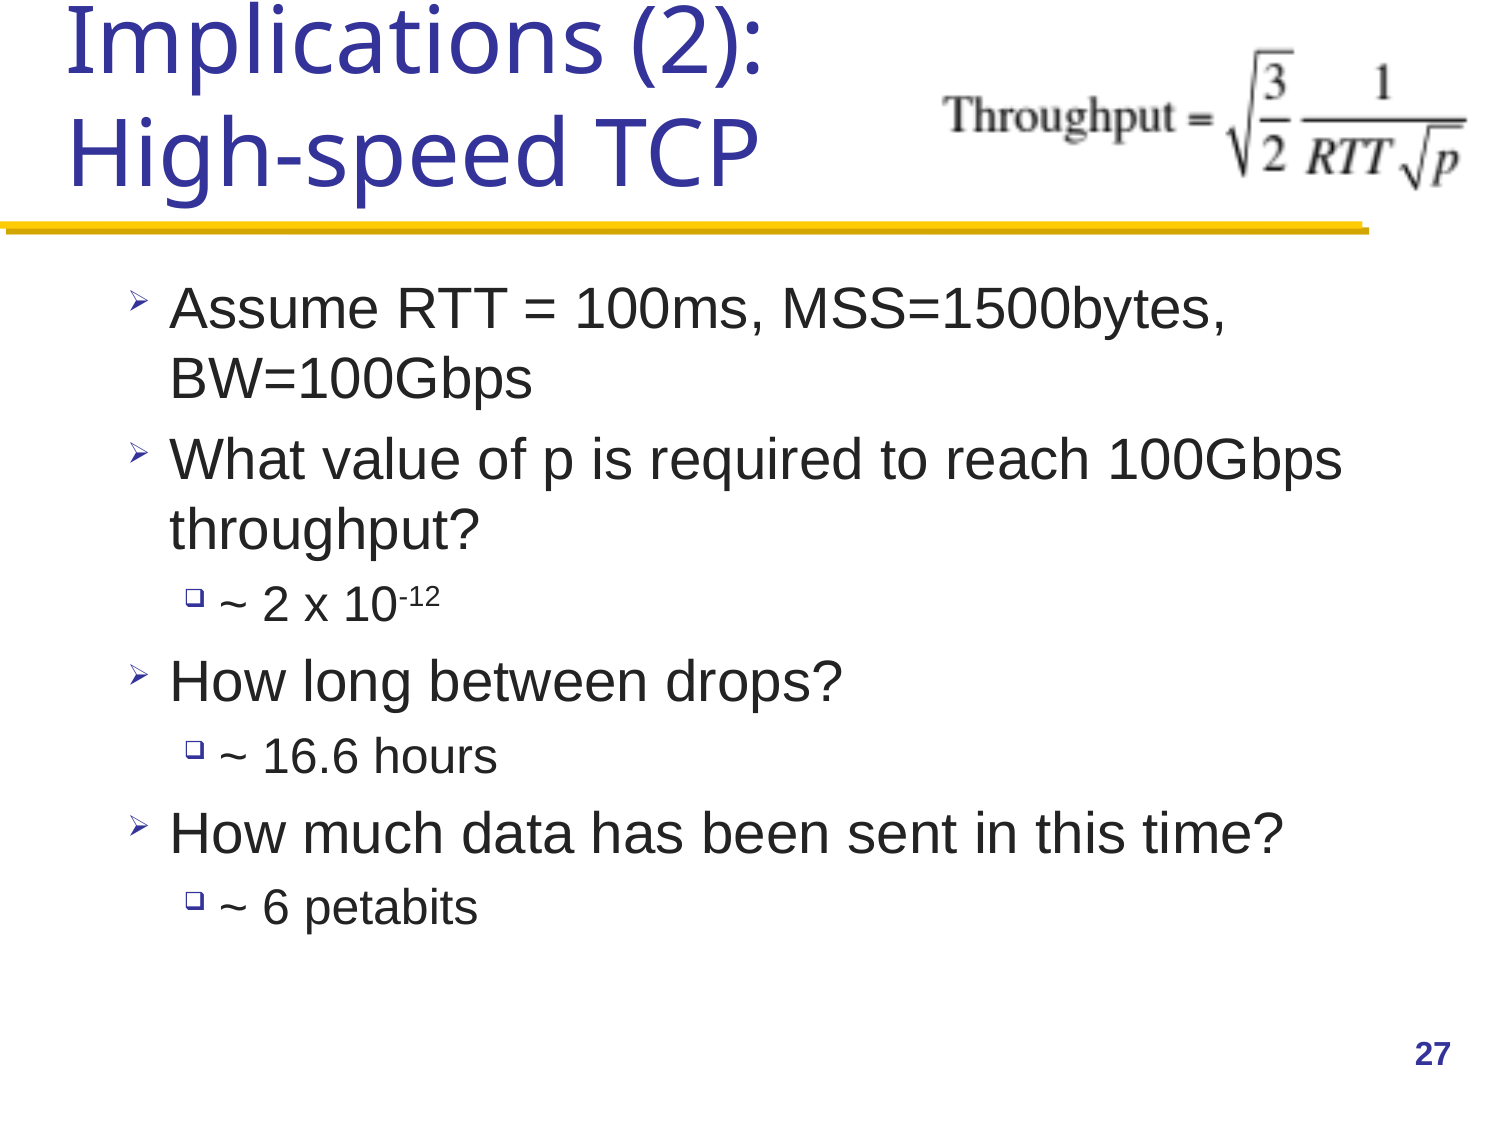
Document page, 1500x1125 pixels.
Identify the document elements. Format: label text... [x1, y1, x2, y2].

list Assume RTT = 100ms, MSS=1500bytes, BW=100Gbps What value of p is required to reach 100Gbps throughput? ~ 2 x 10-12 How long between drops? ~ 16.6 hours How much data has been sent in this time? ~ 6 petabits [112, 262, 1413, 988]
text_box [937, 42, 1474, 195]
slide_number 27 [1400, 1025, 1500, 1100]
title Implications (2): High-speed TCP [49, 24, 1451, 213]
